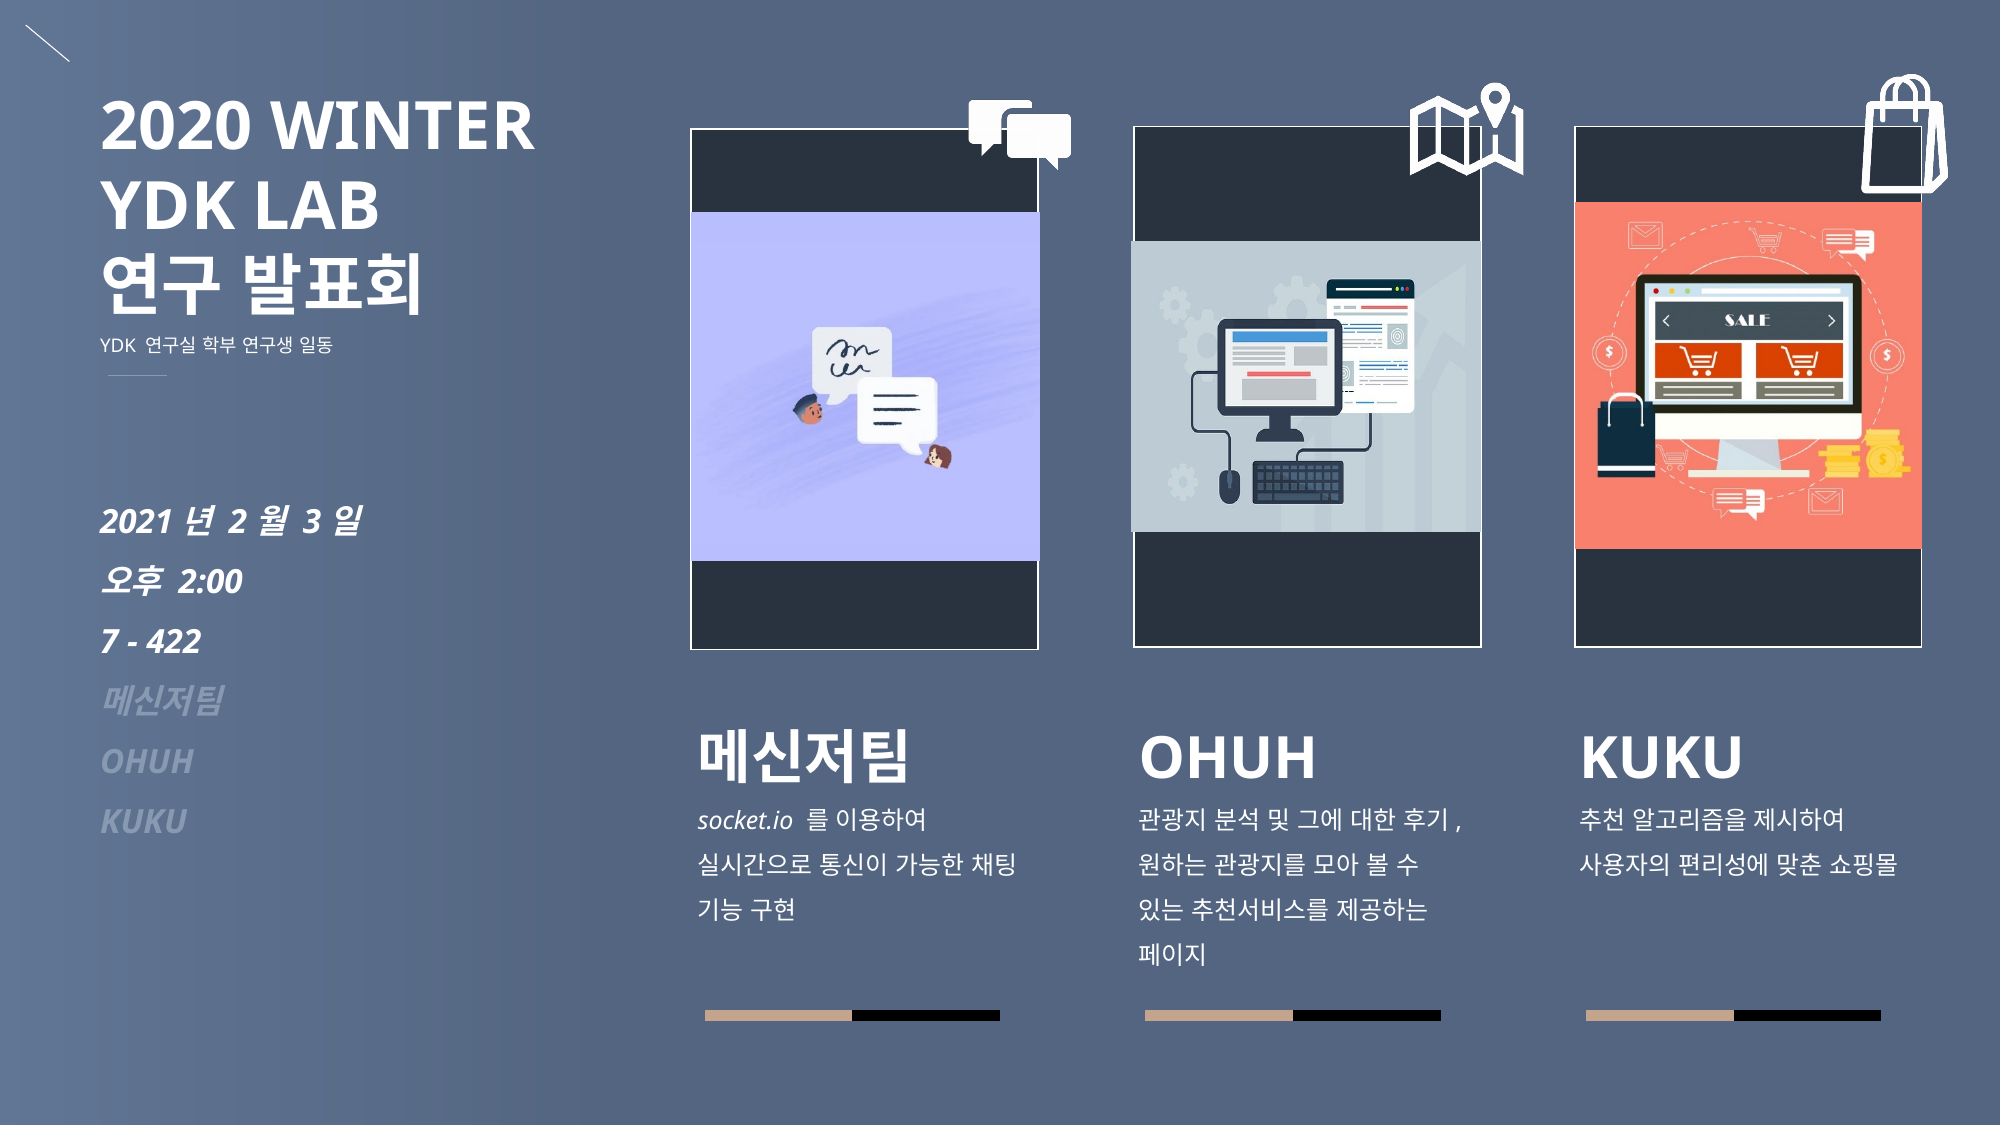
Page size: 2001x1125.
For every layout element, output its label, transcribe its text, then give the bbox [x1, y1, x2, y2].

text_box KUKU 추천 알고리즘을 제시하여 사용자의 편리성에 맞춘 쇼핑몰 [1564, 677, 1922, 887]
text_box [25, 25, 70, 62]
picture [1398, 60, 1535, 198]
picture [691, 212, 1040, 561]
text_box [1133, 126, 1482, 648]
picture [1839, 68, 1970, 199]
text_box 메신저팀 socket.io 를 이용하여 실시간으로 통신이 가능한 채팅 기능 구현 [683, 677, 1041, 932]
picture [1131, 241, 1481, 532]
text_box 2020 WINTER YDK LAB 연구 발표회 YDK 연구실 학부 연구생 일동 [85, 75, 559, 364]
text_box [1574, 126, 1923, 648]
text_box OHUH 관광지 분석 및 그에 대한 후기, 원하는 관광지를 모아 볼 수 있는 추천서비스를 제공하는 페이지 [1123, 677, 1482, 977]
text_box 2021년 2월 3일 오후 2:00 7 - 422 메신저팀 OHUH KUKU [85, 473, 535, 848]
picture [958, 74, 1081, 197]
picture [1575, 202, 1922, 549]
text_box [690, 128, 1039, 650]
